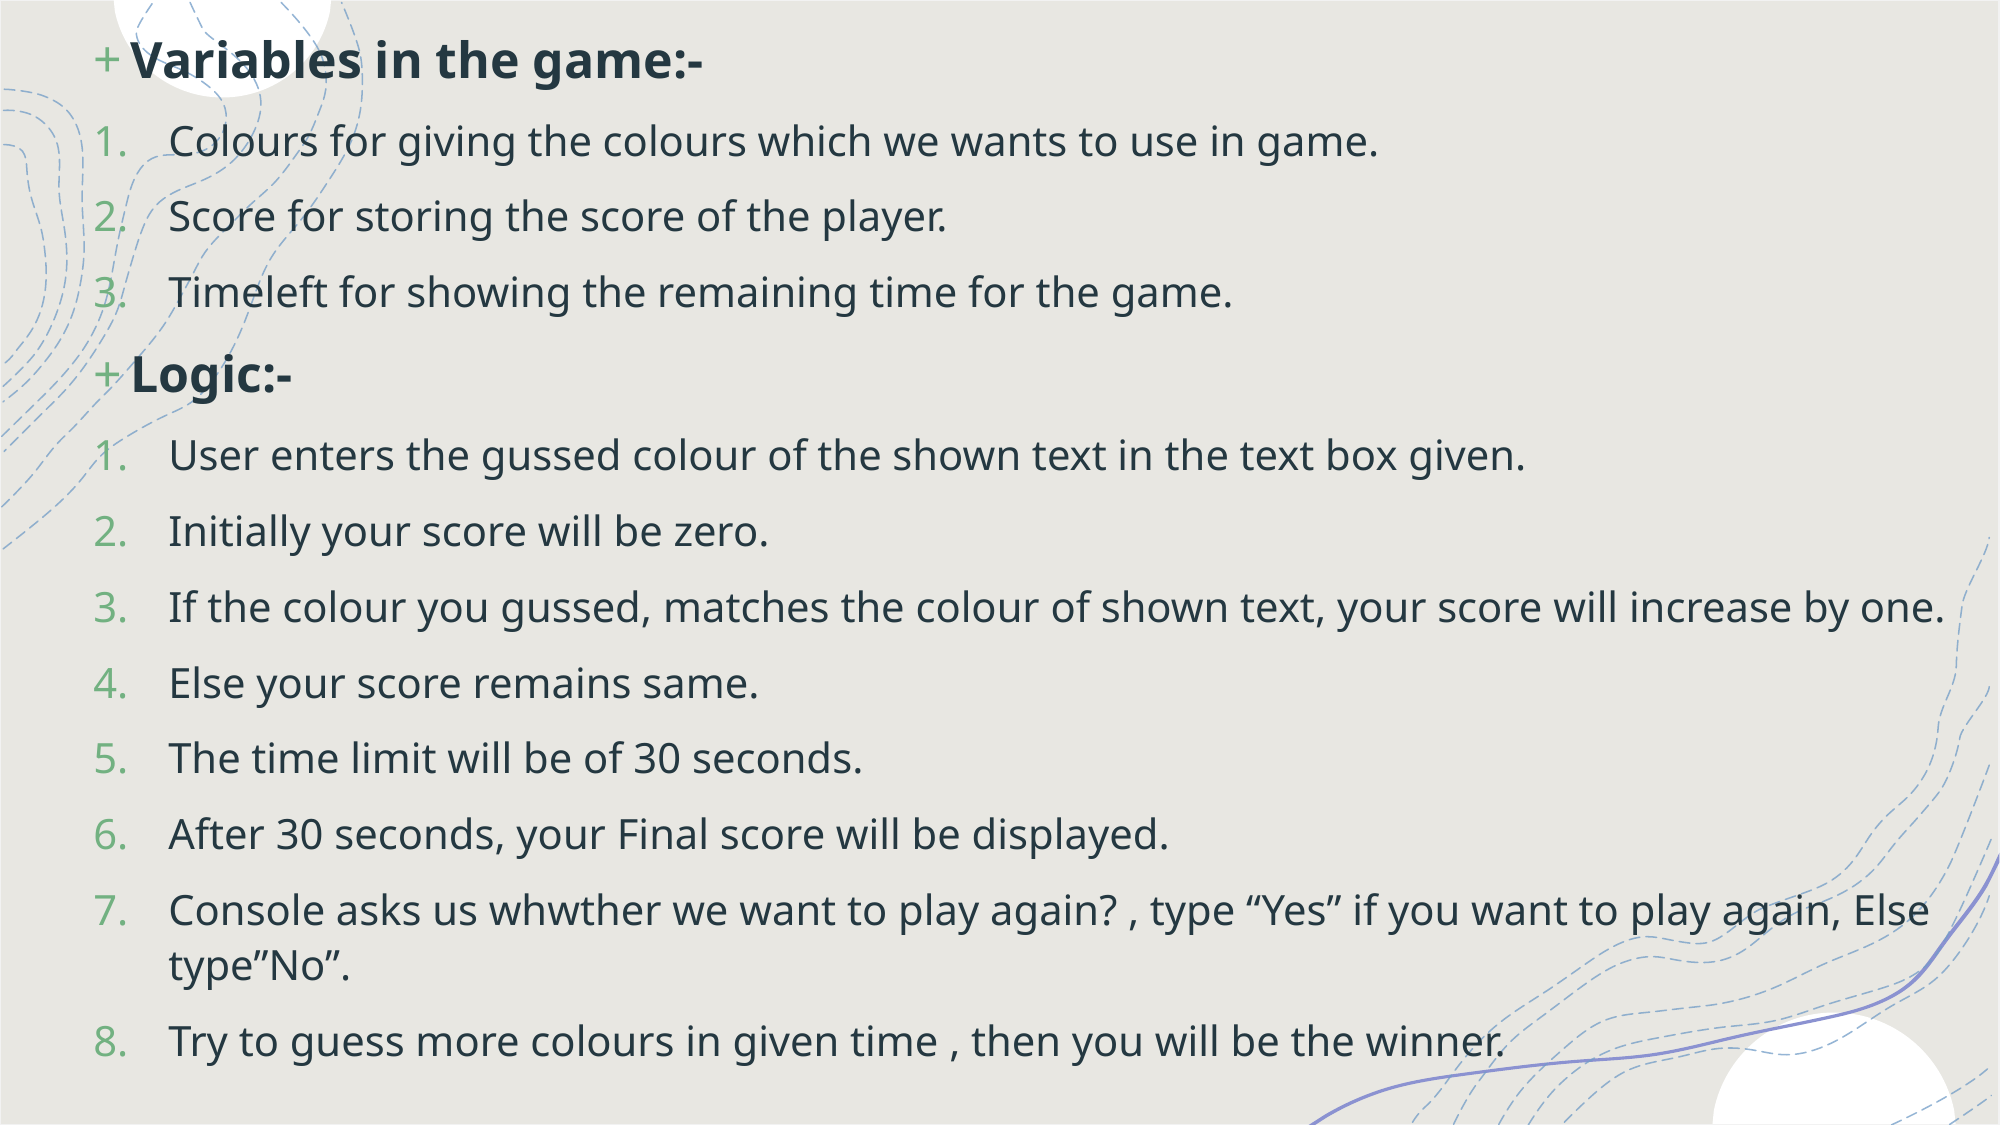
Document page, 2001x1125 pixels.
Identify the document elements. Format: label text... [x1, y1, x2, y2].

list Variables in the game:- Colours for giving the colours which we wants to use in game. Score for storing the score of the player. Timeleft for showing the remaining time for the game. Logic:- User enters the gussed colour of the shown text in the text box given. Initially your score will be zero. If the colour you gussed, matches the colour of shown text, your score will increase by one. Else your score remains same. The time limit will be of 30 seconds. After 30 seconds, your Final score will be displayed. Console asks us whwther we want to play again? , type “Yes” if you want to play again, Else type”No”. Try to guess more colours in given time , then you will be the winner. [78, 15, 1964, 1125]
